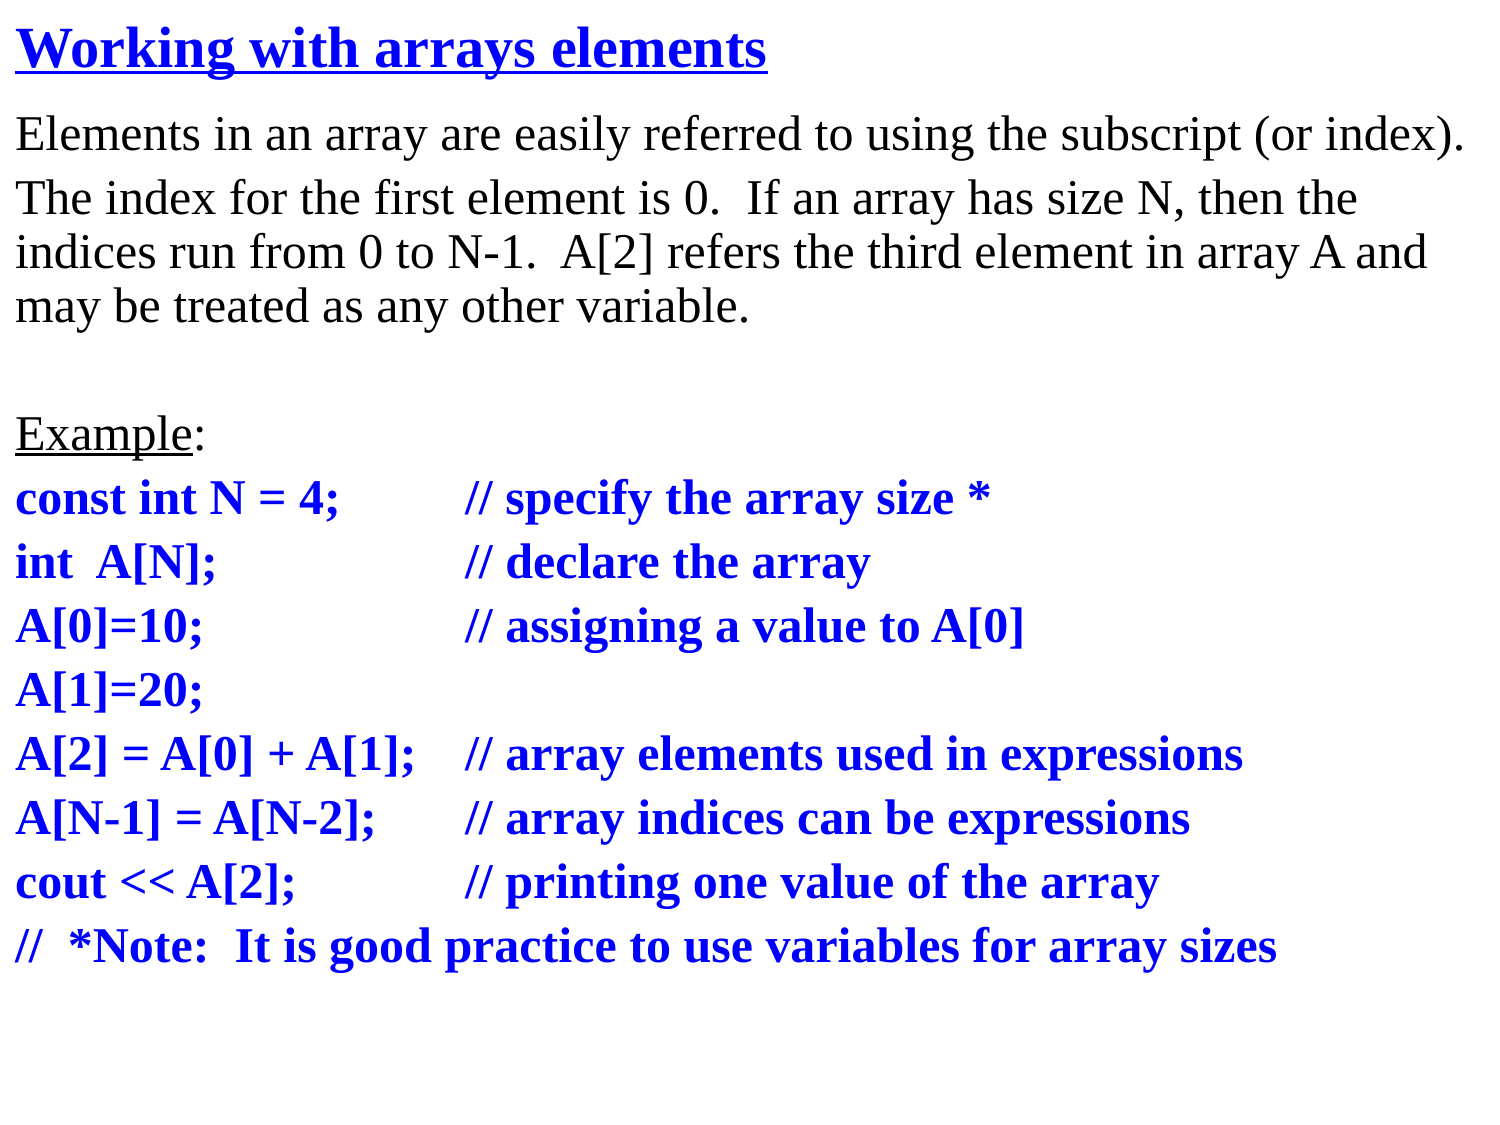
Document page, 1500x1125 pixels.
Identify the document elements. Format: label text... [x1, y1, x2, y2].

list Elements in an array are easily referred to using the subscript (or index). The index for the first element is 0. If an array has size N, then the indices run from 0 to N-1. A[2] refers the third element in array A and may be treated as any other variable. Example: const int N = 4; // specify the array size * int A[N]; // declare the array A[0]=10; // assigning a value to A[0] A[1]=20; A[2] = A[0] + A[1]; // array elements used in expressions A[N-1] = A[N-2]; // array indices can be expressions cout << A[2]; // printing one value of the array // *Note: It is good practice to use variables for array sizes [0, 99, 1500, 1018]
title Working with arrays elements [0, 0, 1276, 88]
